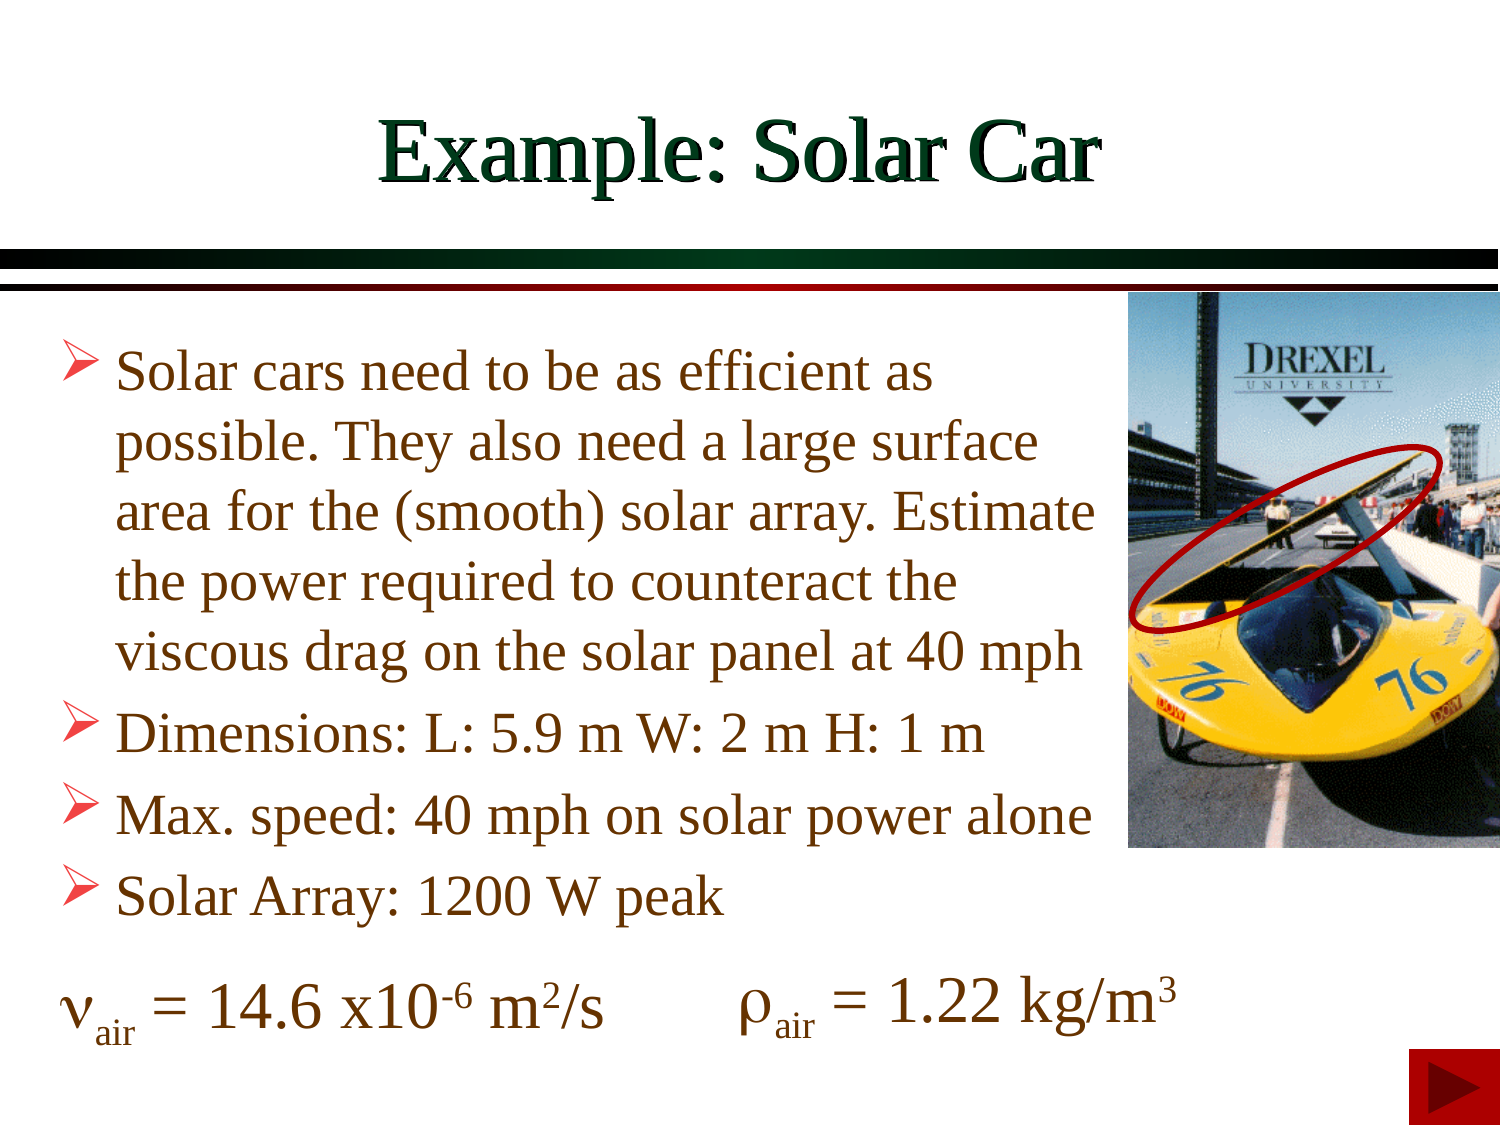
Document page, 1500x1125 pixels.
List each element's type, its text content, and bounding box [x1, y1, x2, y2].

text_box [1410, 1050, 1500, 1125]
text_box rair = 1.22 kg/m3 [723, 948, 1193, 1054]
title Example: Solar Car [112, 49, 1388, 238]
text_box nair = 14.6 x10-6 m2/s [45, 954, 621, 1061]
list Solar cars need to be as efficient as possible. They also need a large surface area for the (smooth) solar array. Estimate the power required to counteract the viscous drag on the solar panel at 40 mph Dimensions: L: 5.9 m W: 2 m H: 1 m Max. speed: 40 mph on solar power alone Solar Array: 1200 W peak [43, 324, 1117, 1001]
picture [1127, 291, 1500, 849]
